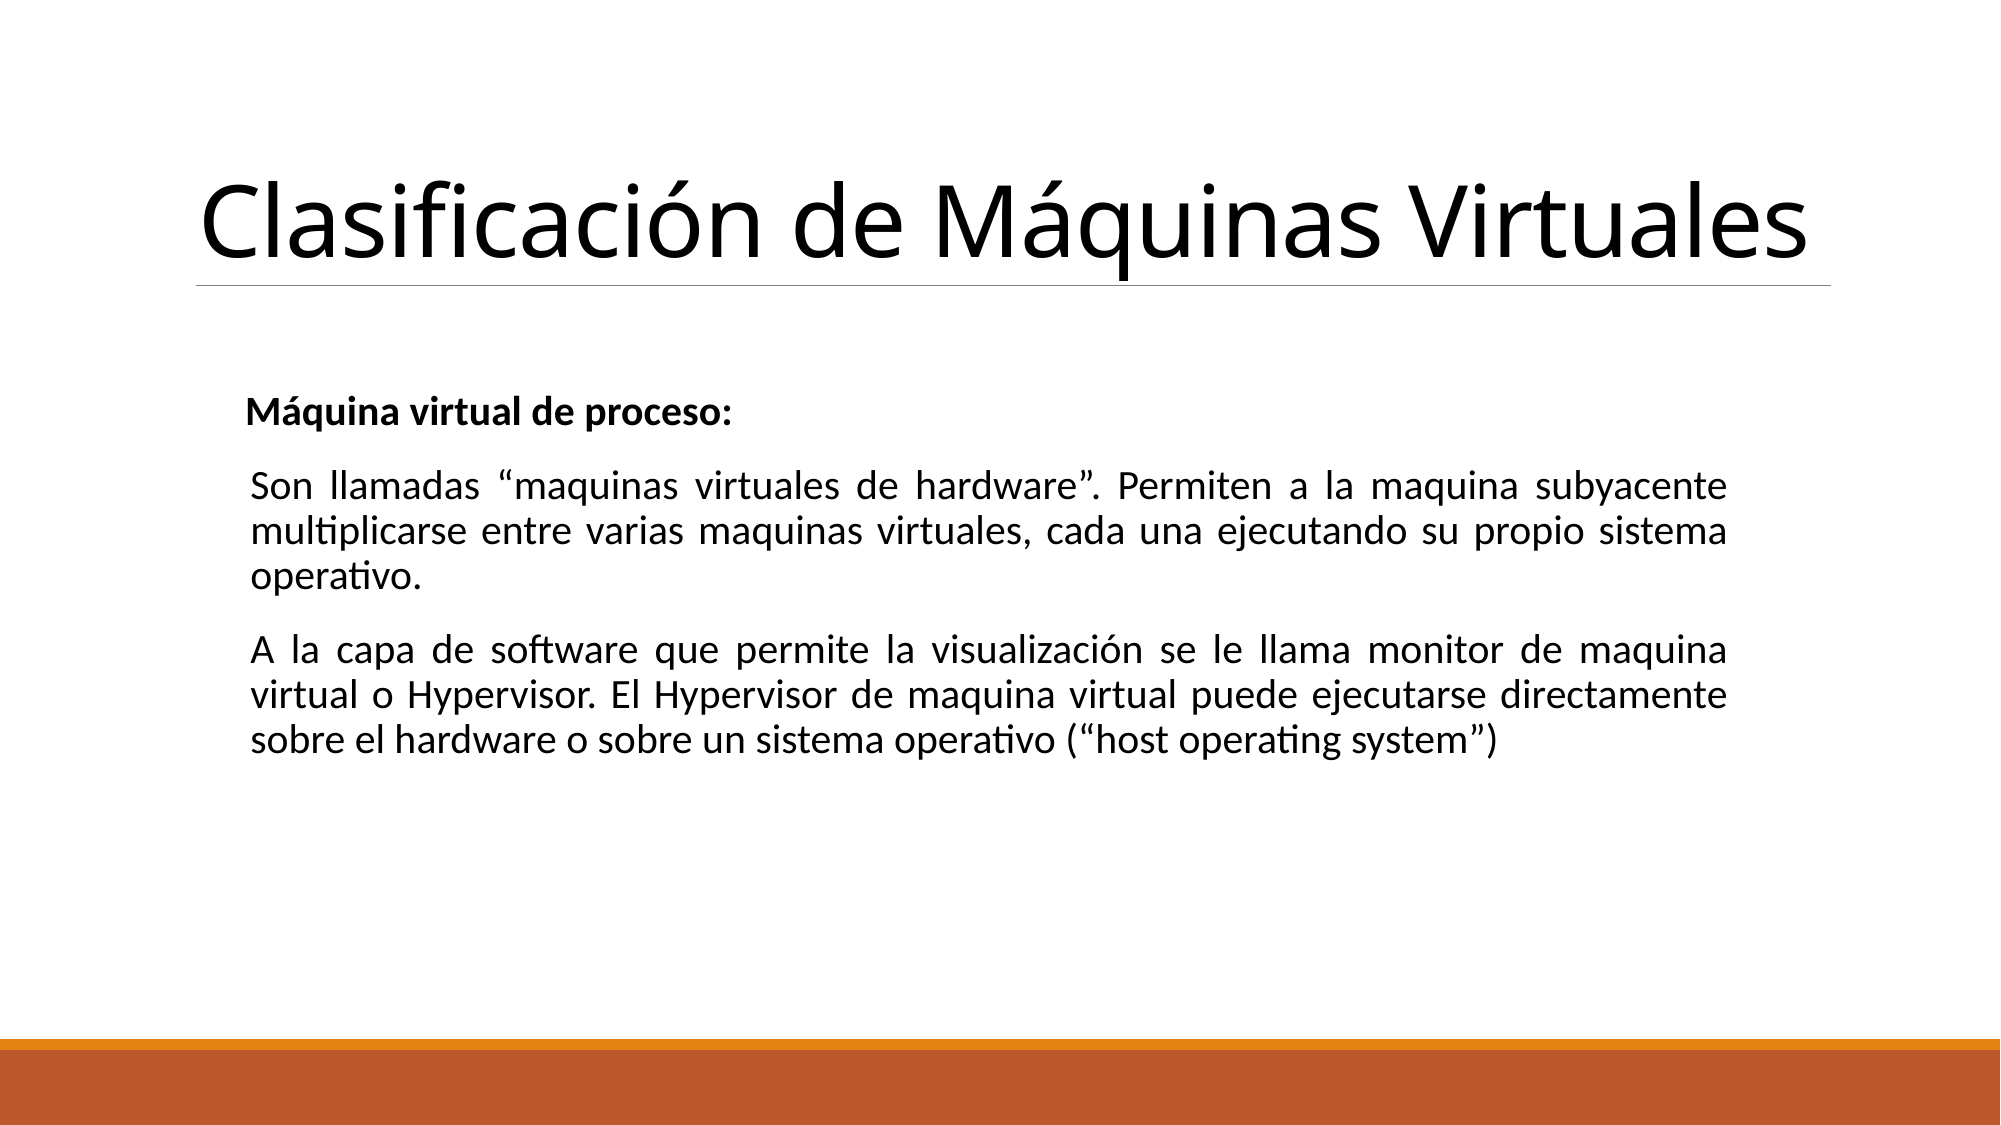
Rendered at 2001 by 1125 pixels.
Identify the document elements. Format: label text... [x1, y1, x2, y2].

list Máquina virtual de proceso: Son llamadas “maquinas virtuales de hardware”. Permiten a la maquina subyacente multiplicarse entre varias maquinas virtuales, cada una ejecutando su propio sistema operativo. A la capa de software que permite la visualización se le llama monitor de maquina virtual o Hypervisor. El Hypervisor de maquina virtual puede ejecutarse directamente sobre el hardware o sobre un sistema operativo (“host operating system”) [235, 302, 1729, 930]
title Clasificación de Máquinas Virtuales [180, 47, 1830, 285]
